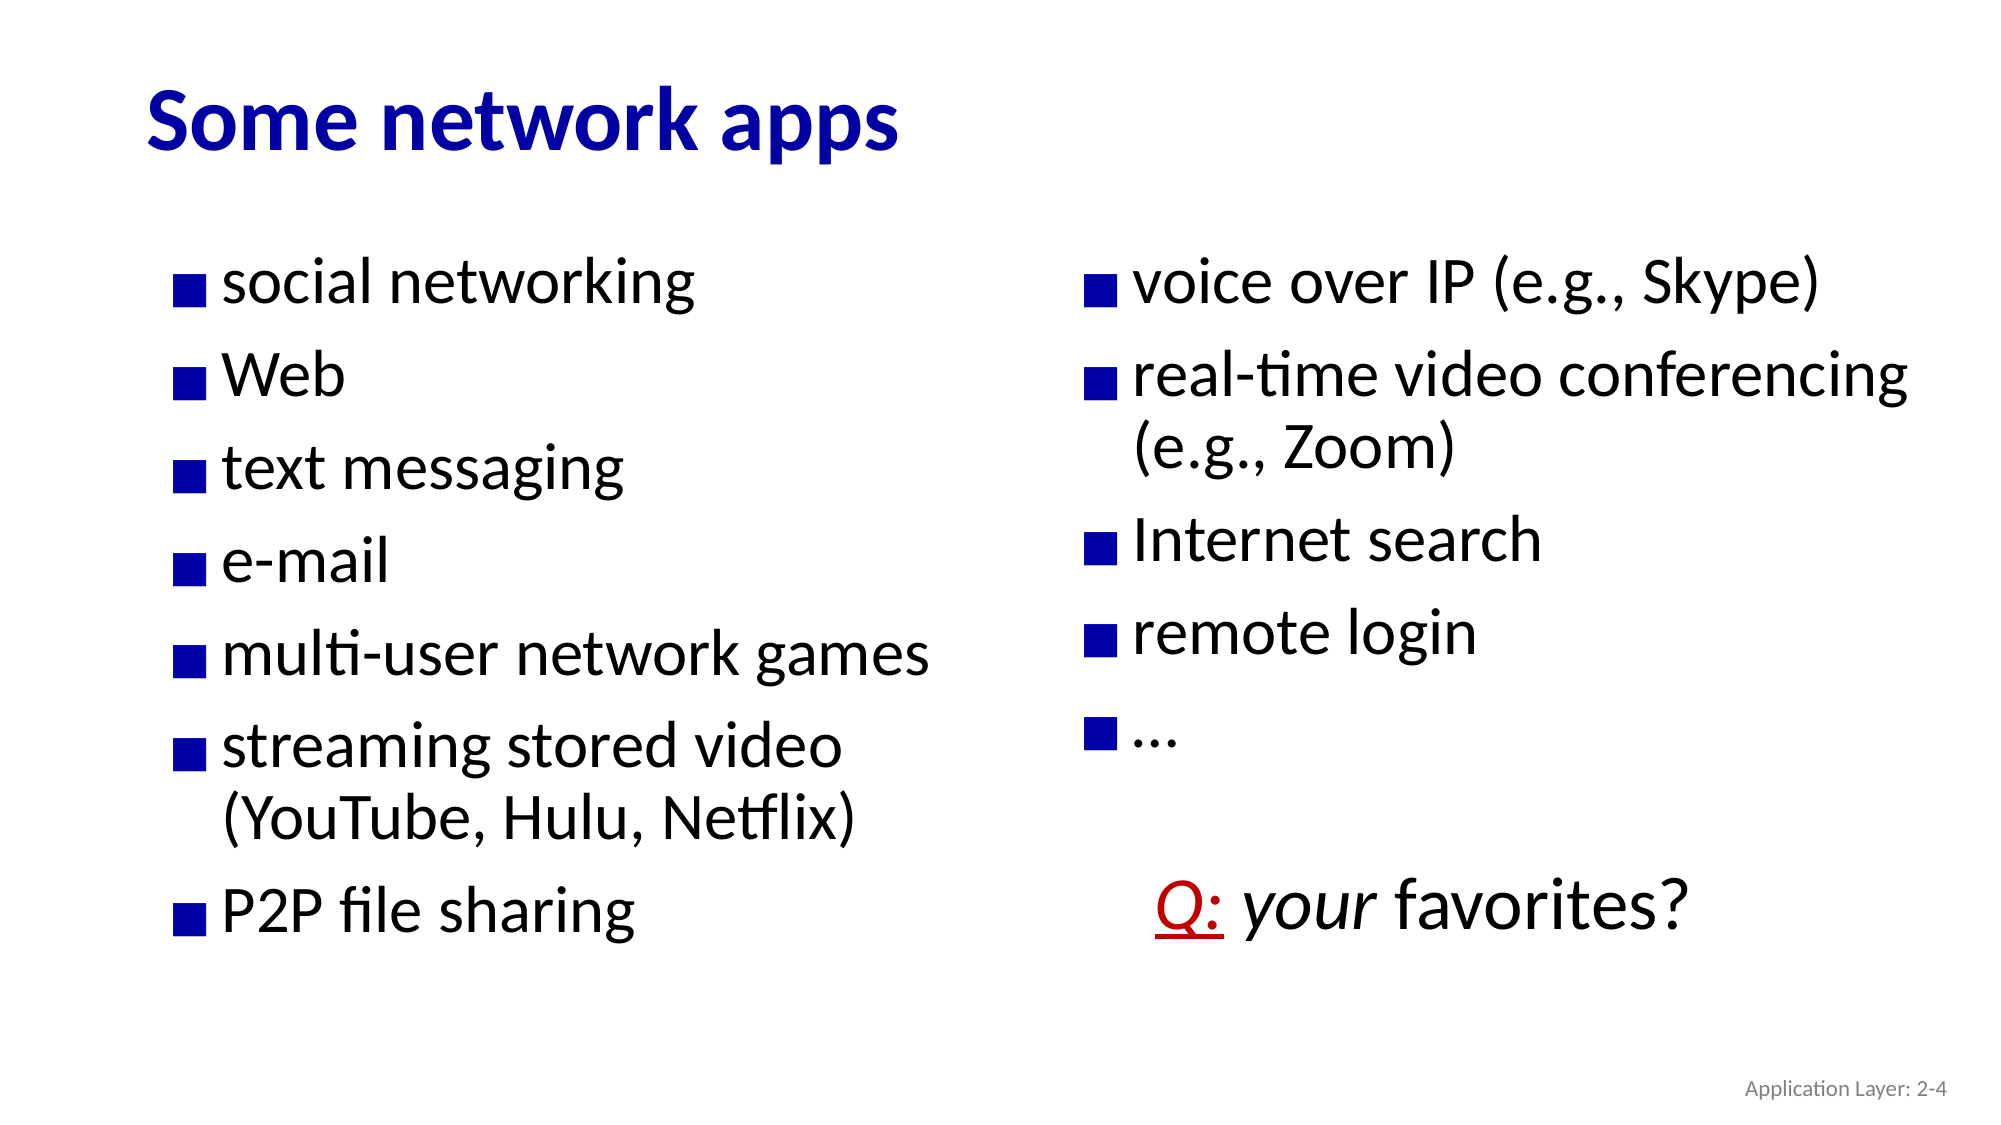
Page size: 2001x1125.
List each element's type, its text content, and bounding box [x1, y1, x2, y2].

text_box social networking Web text messaging e-mail multi-user network games streaming stored video (YouTube, Hulu, Netflix) P2P file sharing [149, 238, 1021, 953]
text_box voice over IP (e.g., Skype) real-time video conferencing (e.g., Zoom) Internet search remote login … [1060, 238, 1932, 953]
title Some network apps [131, 47, 1856, 195]
text_box Q: your favorites? [1139, 846, 1730, 952]
slide_number Application Layer: 2-4 [1512, 1056, 1963, 1117]
